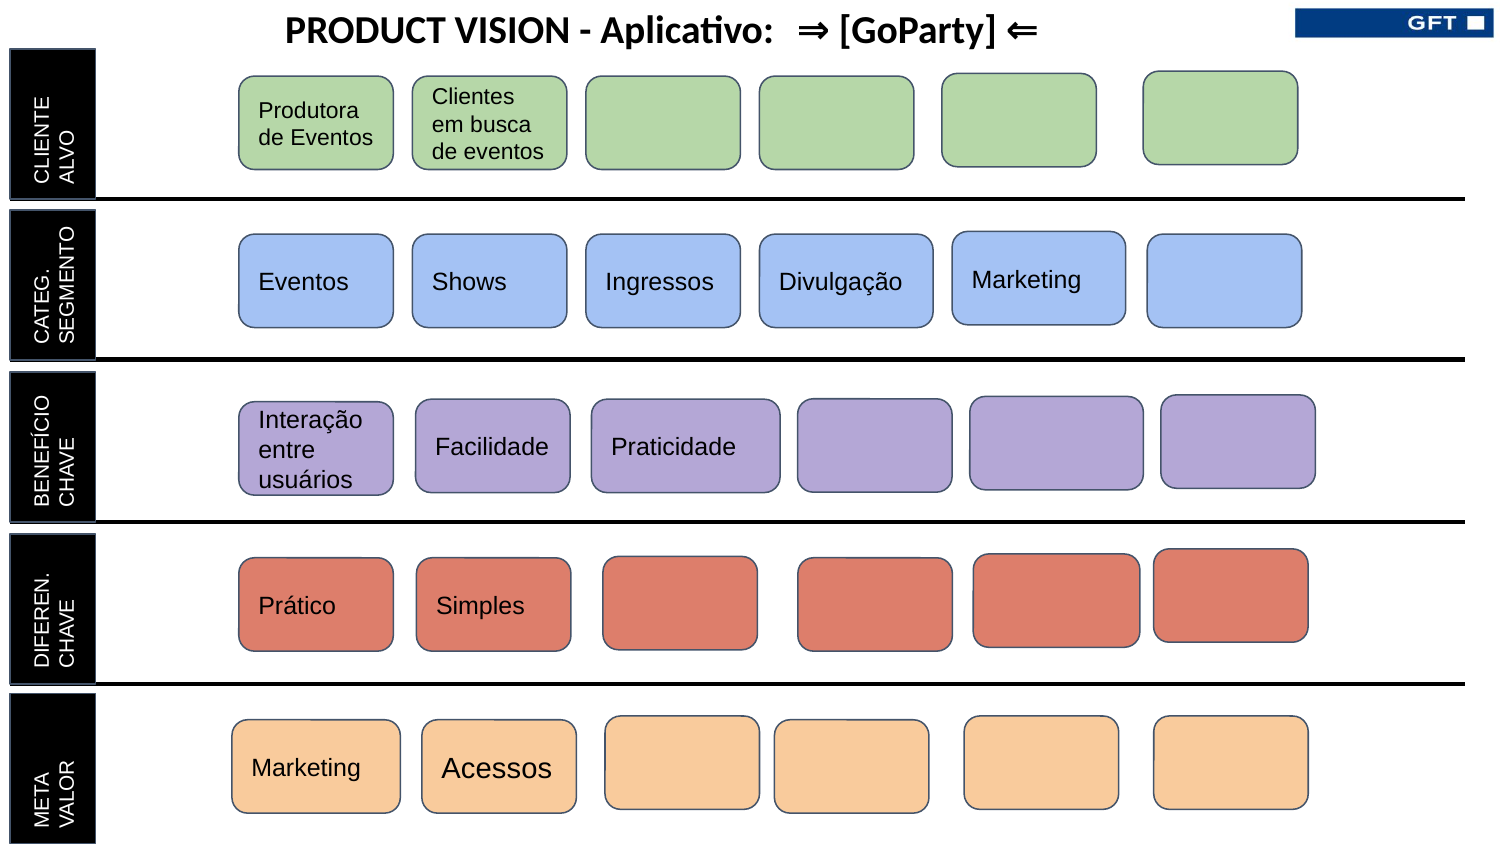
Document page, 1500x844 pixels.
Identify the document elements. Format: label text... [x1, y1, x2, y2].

text_box [1153, 715, 1309, 810]
text_box [602, 556, 758, 650]
text_box Divulgação [759, 234, 934, 328]
text_box Shows [412, 234, 567, 328]
text_box [797, 557, 953, 652]
text_box Facilidade [415, 399, 571, 493]
text_box Marketing [952, 231, 1126, 325]
text_box Simples [416, 557, 571, 652]
text_box [604, 715, 760, 810]
text_box [1160, 394, 1316, 489]
text_box [973, 553, 1140, 648]
text_box Ingressos [585, 234, 741, 328]
text_box Marketing [231, 719, 401, 814]
text_box [1143, 71, 1298, 165]
text_box CATEG. SEGMENTO [10, 209, 96, 359]
text_box [964, 715, 1119, 810]
text_box CLIENTE ALVO [10, 49, 96, 198]
picture [1288, 0, 1500, 44]
text_box [1153, 548, 1309, 643]
text_box PRODUCT VISION - Aplicativo: [265, 2, 783, 47]
text_box [585, 76, 741, 170]
text_box [759, 76, 914, 170]
text_box [797, 398, 953, 493]
text_box [774, 719, 929, 814]
text_box Eventos [238, 234, 394, 328]
text_box Prático [238, 557, 394, 652]
text_box [969, 396, 1144, 490]
text_box META VALOR [10, 693, 96, 844]
text_box Produtora de Eventos [238, 76, 394, 170]
text_box ⇒ [GoParty] ⇐ [783, 2, 1062, 47]
text_box BENEFÍCIO CHAVE [10, 372, 96, 521]
text_box Acessos [421, 719, 577, 814]
text_box DIFEREN. CHAVE [10, 534, 96, 683]
text_box [1147, 234, 1302, 328]
text_box Interação entre usuários [238, 401, 394, 496]
text_box [941, 73, 1097, 167]
text_box Clientes em busca de eventos [412, 76, 567, 170]
text_box Praticidade [591, 399, 781, 493]
